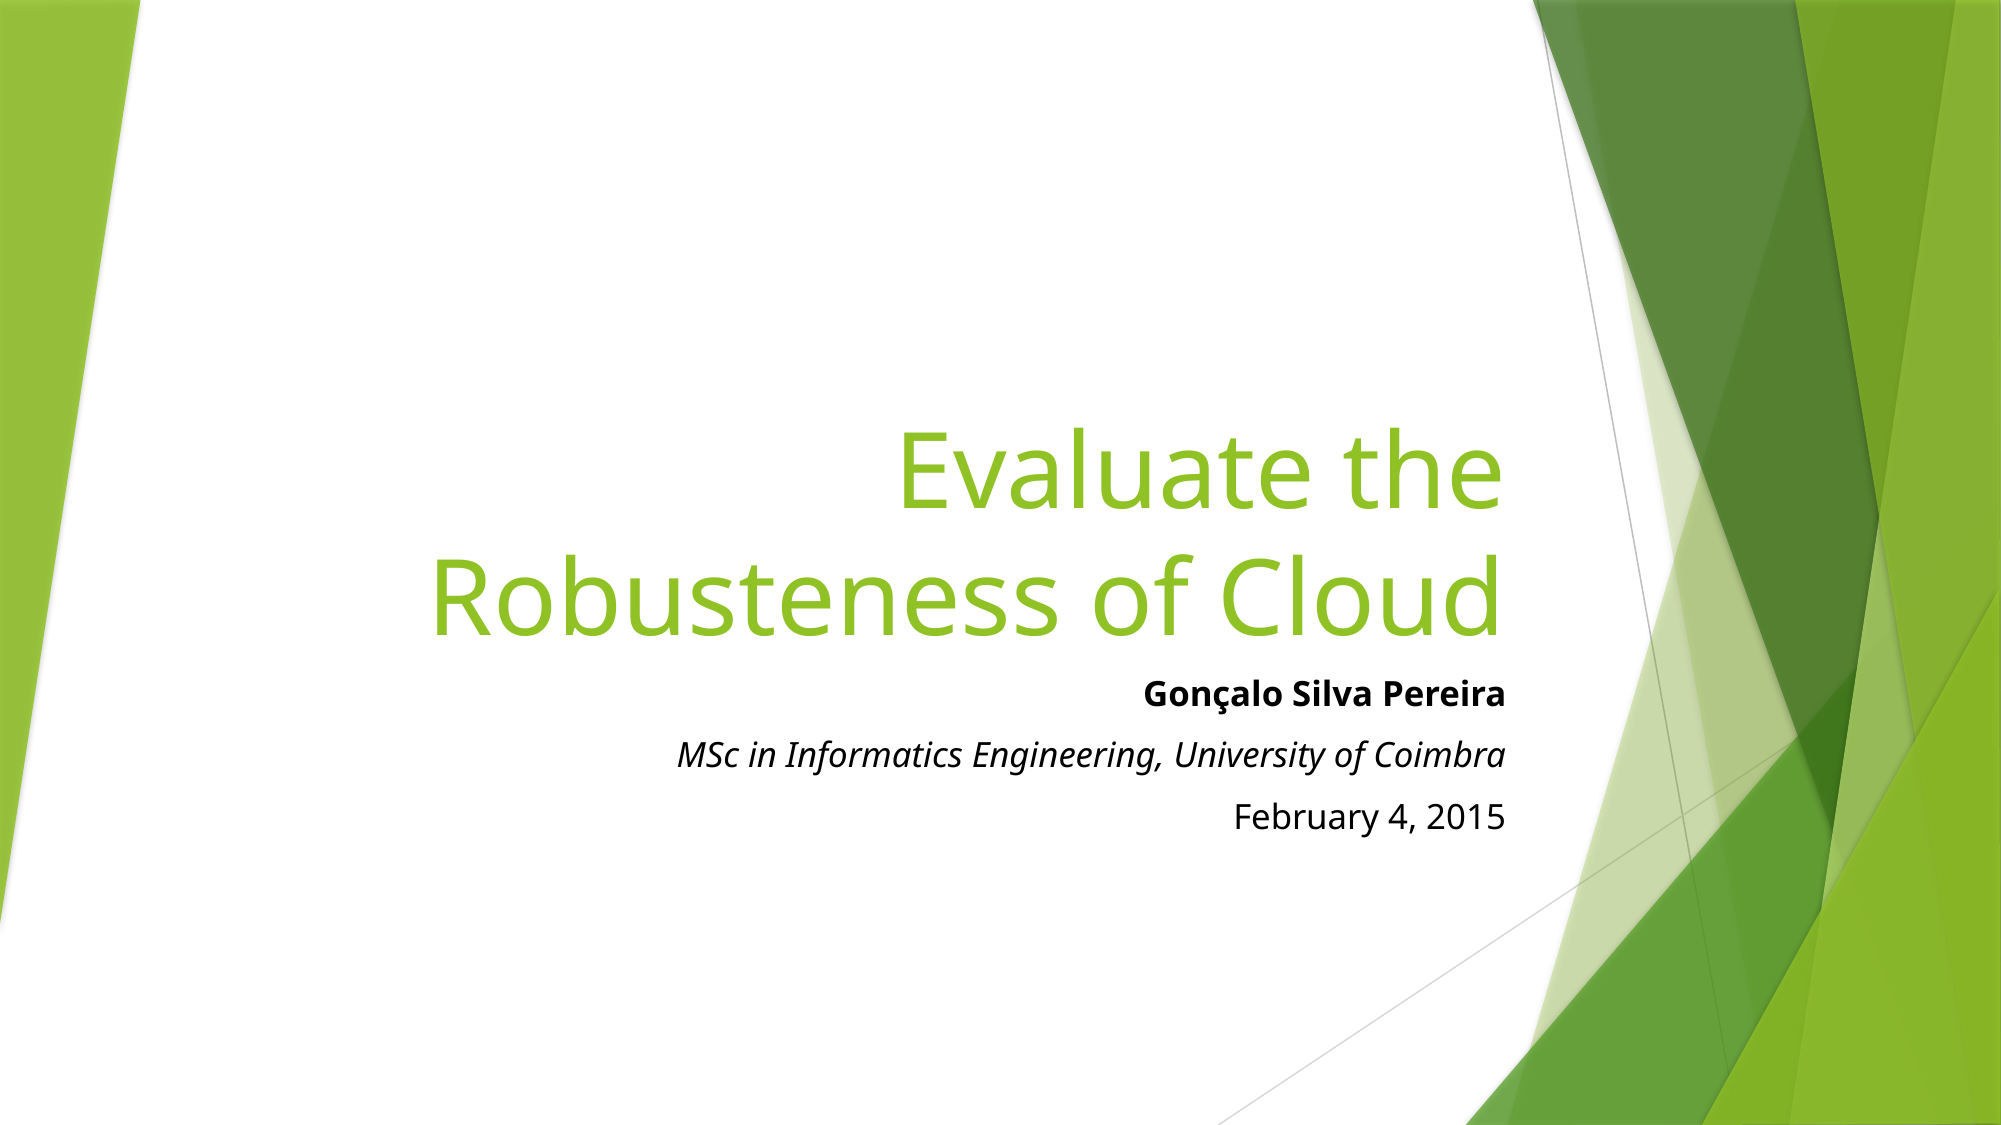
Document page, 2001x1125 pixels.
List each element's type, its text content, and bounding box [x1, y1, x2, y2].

subtitle Gonçalo Silva Pereira MSc in Informatics Engineering, University of Coimbra February 4, 2015 [247, 664, 1522, 845]
title Evaluate the Robusteness of Cloud [247, 394, 1522, 664]
